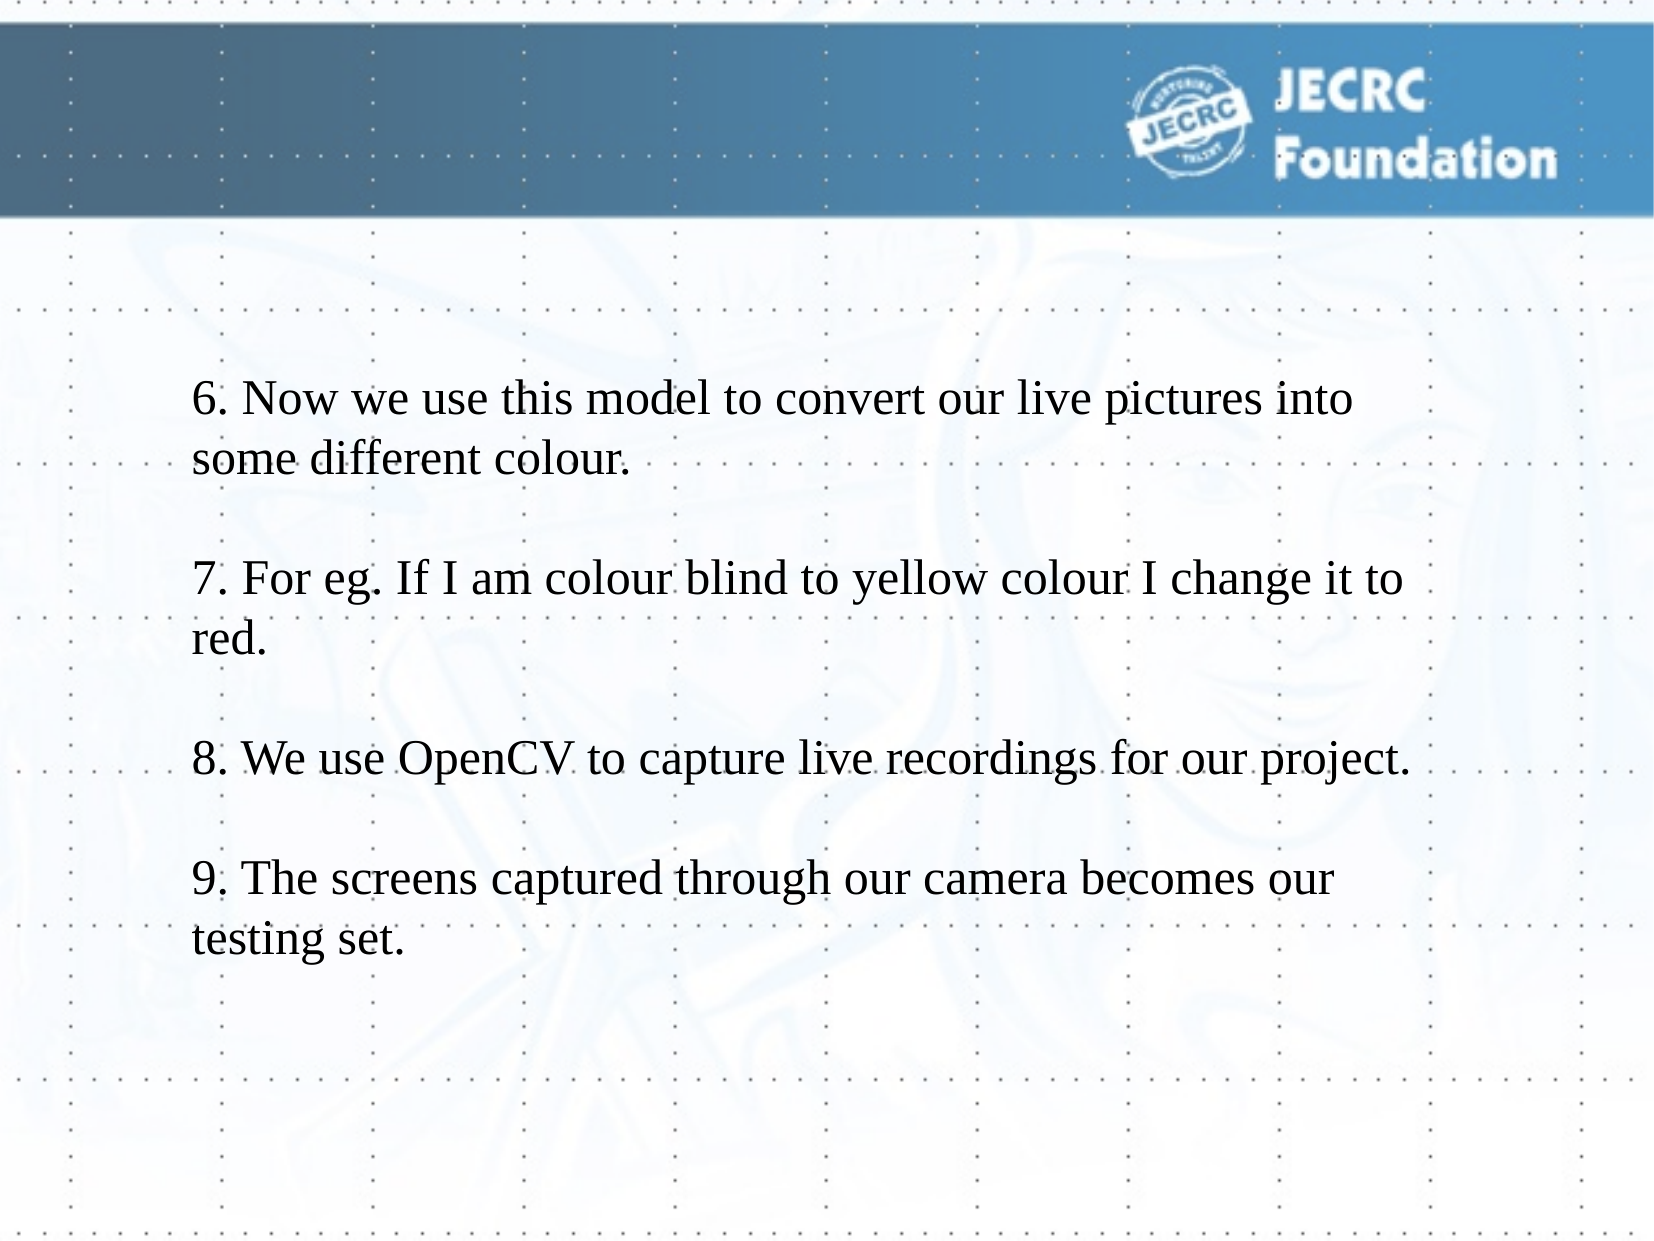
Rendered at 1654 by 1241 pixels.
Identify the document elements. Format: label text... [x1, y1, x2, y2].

text_box 6. Now we use this model to convert our live pictures into some different colour. 7. For eg. If I am colour blind to yellow colour I change it to red. 8. We use OpenCV to capture live recordings for our project. 9. The screens captured through our camera becomes our testing set. [176, 357, 1452, 979]
